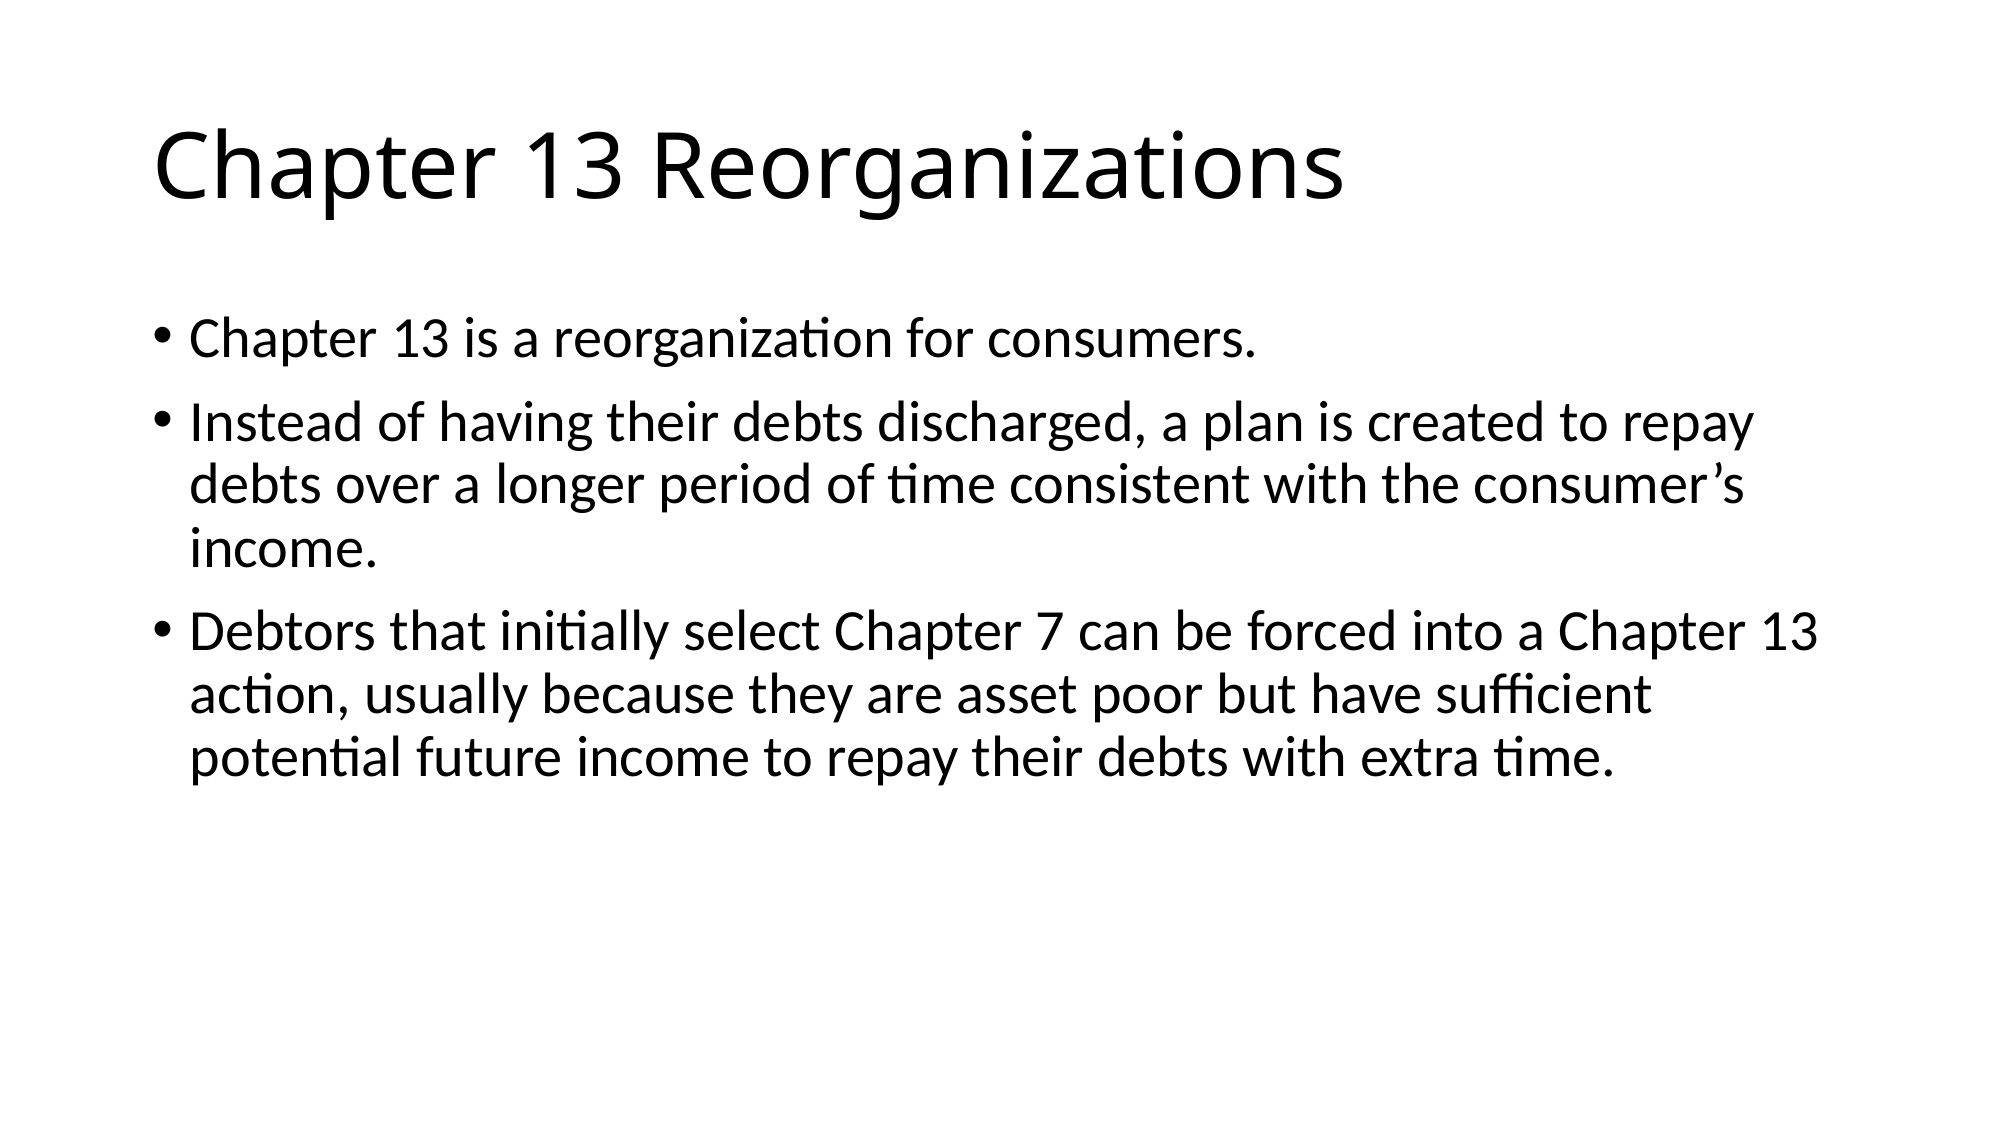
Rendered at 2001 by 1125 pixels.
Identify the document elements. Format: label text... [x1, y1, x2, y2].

list Chapter 13 is a reorganization for consumers. Instead of having their debts discharged, a plan is created to repay debts over a longer period of time consistent with the consumer’s income. Debtors that initially select Chapter 7 can be forced into a Chapter 13 action, usually because they are asset poor but have sufficient potential future income to repay their debts with extra time. [137, 299, 1863, 1014]
title Chapter 13 Reorganizations [137, 59, 1863, 278]
